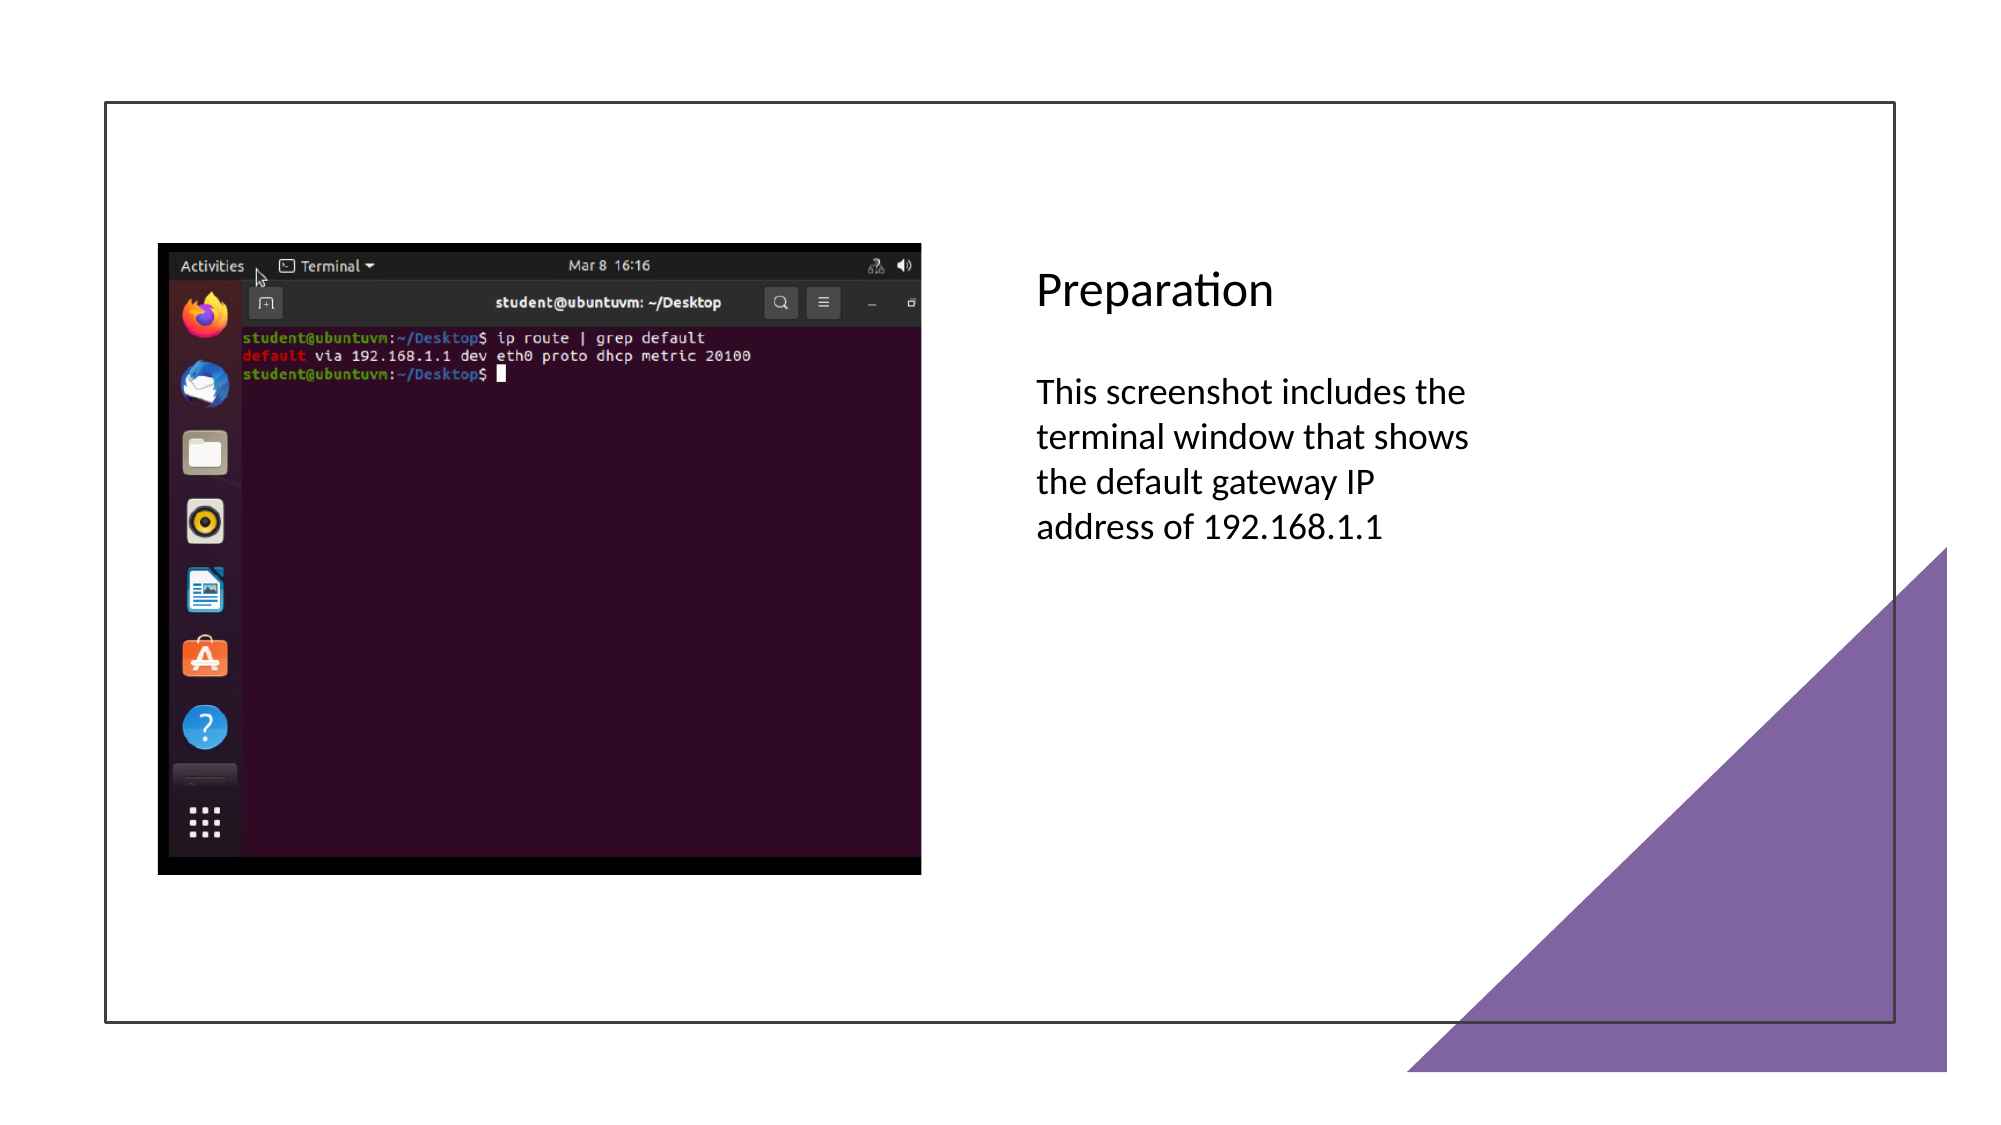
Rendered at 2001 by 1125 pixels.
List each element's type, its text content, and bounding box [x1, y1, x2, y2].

text_box This screenshot includes the terminal window that shows the default gateway IP address of 192.168.1.1 [1021, 359, 1492, 669]
text_box Preparation [1021, 255, 1429, 359]
text_box [105, 102, 1895, 1023]
picture [157, 243, 922, 875]
text_box [1406, 547, 1947, 1073]
